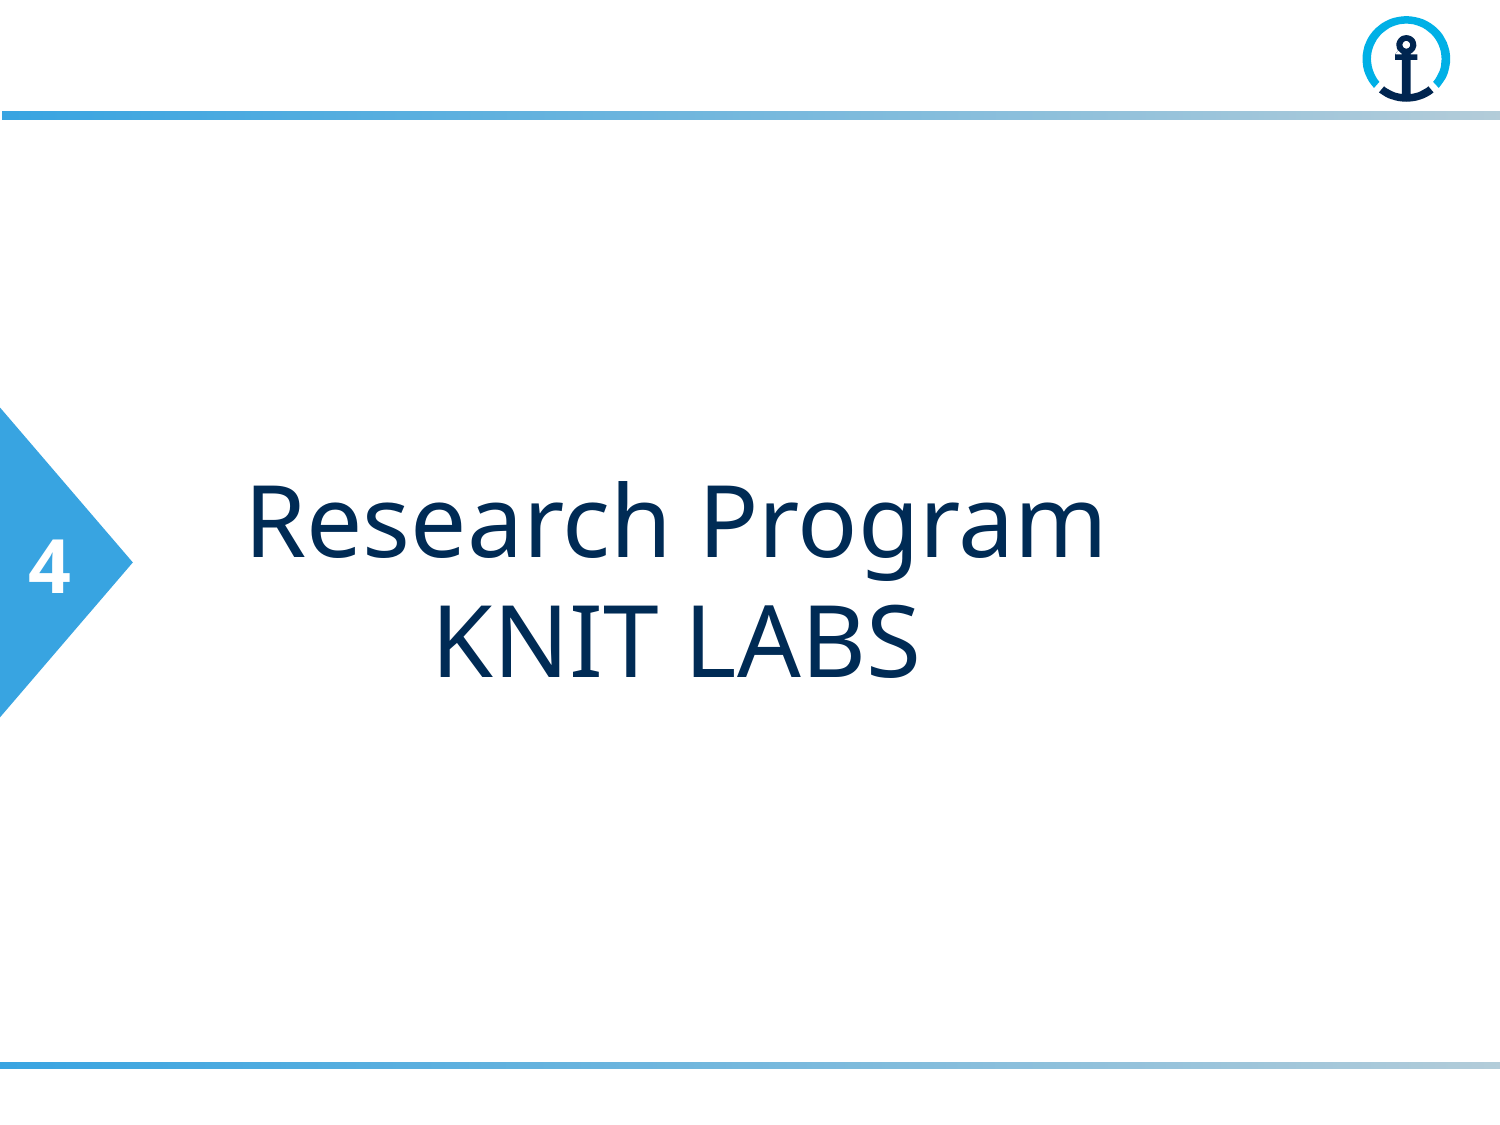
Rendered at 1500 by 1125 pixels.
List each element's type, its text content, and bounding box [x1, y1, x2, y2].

text_box 4 [0, 408, 100, 719]
title Research Program KNIT LABS [178, 444, 1176, 698]
